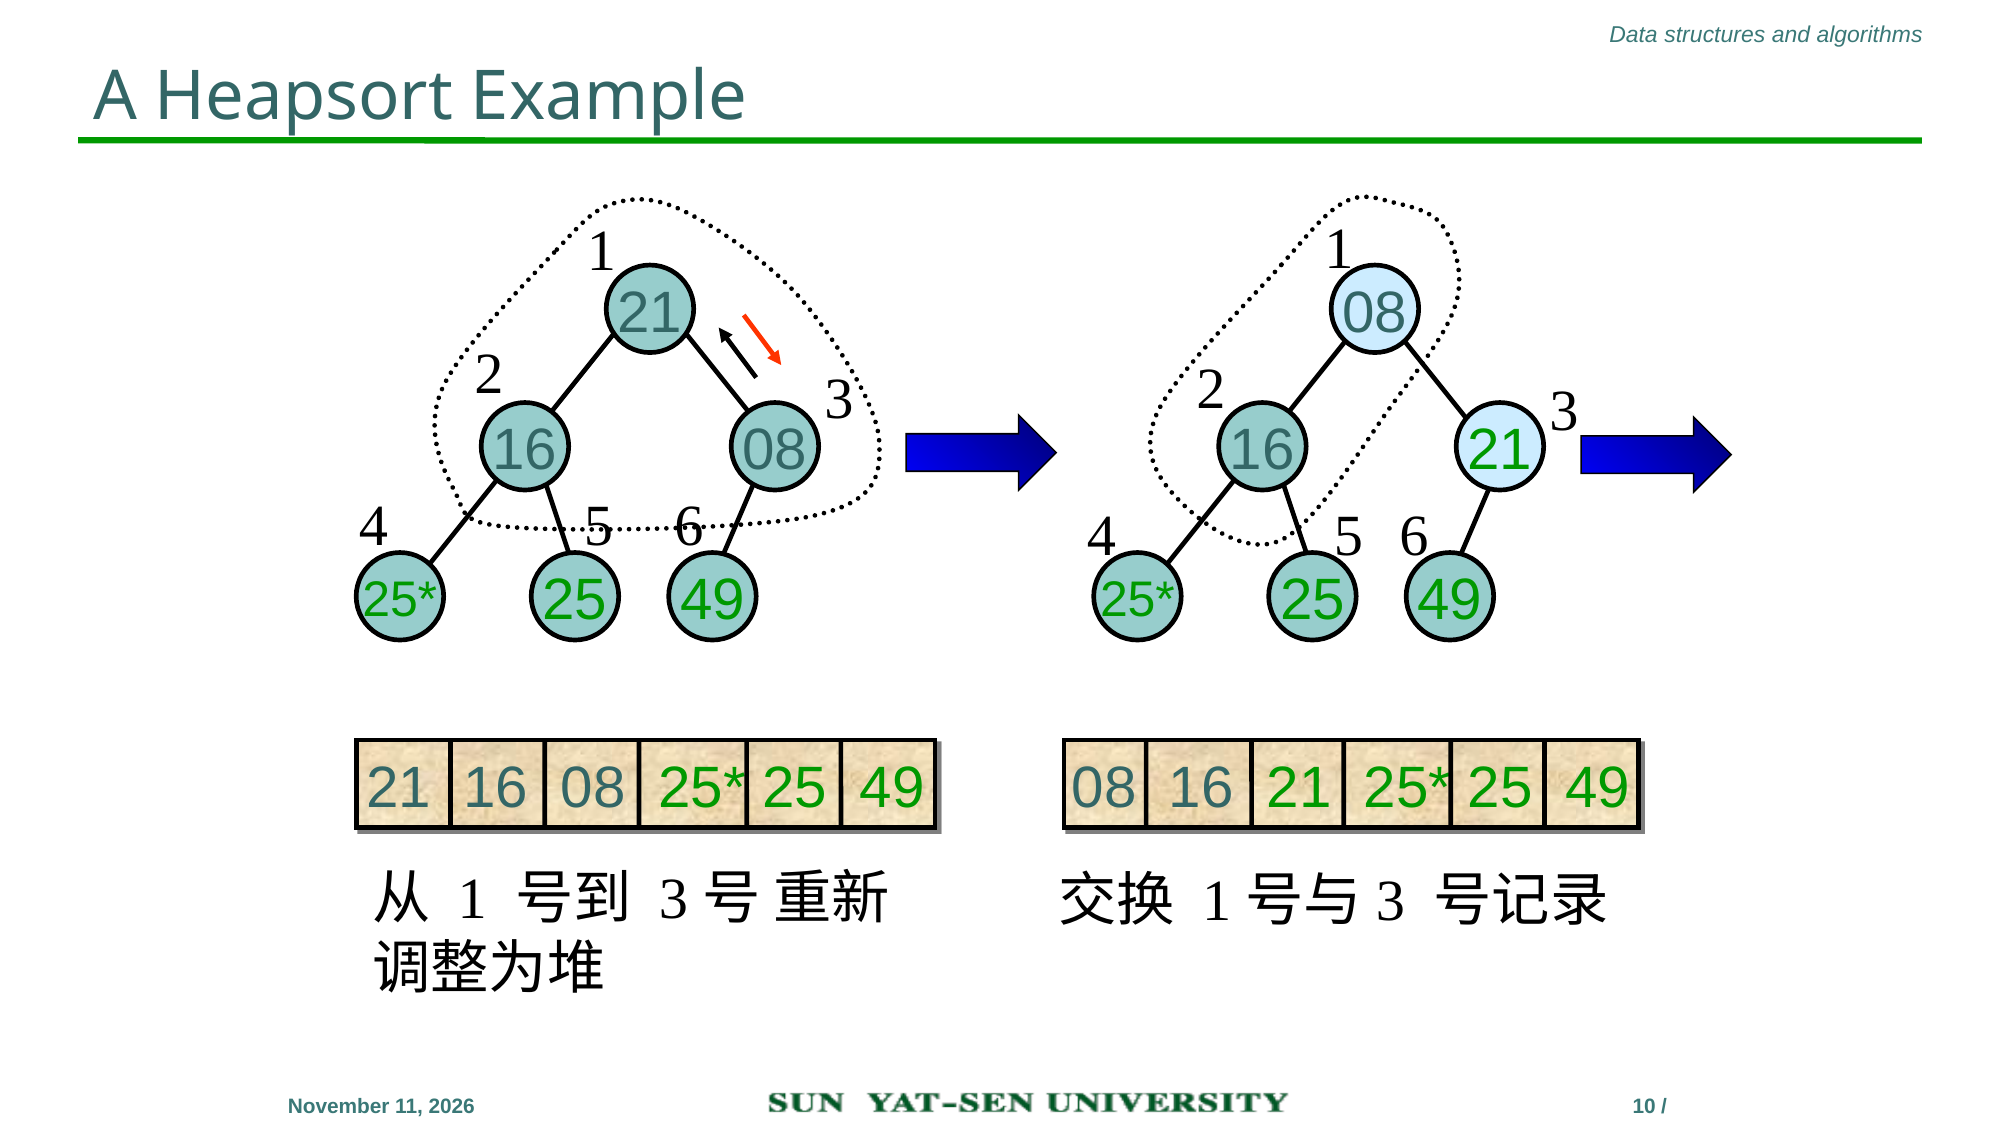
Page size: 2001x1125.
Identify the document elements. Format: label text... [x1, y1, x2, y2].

picture [755, 1079, 1297, 1125]
text_box [1598, 417, 1732, 493]
text_box 从 1 号到 3号 重新 调整为堆 [357, 852, 905, 1008]
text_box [355, 739, 936, 828]
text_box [343, 196, 882, 641]
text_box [1063, 739, 1639, 941]
title A Heapsort Example [77, 34, 1923, 141]
text_box [906, 415, 1057, 491]
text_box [1071, 191, 1594, 641]
